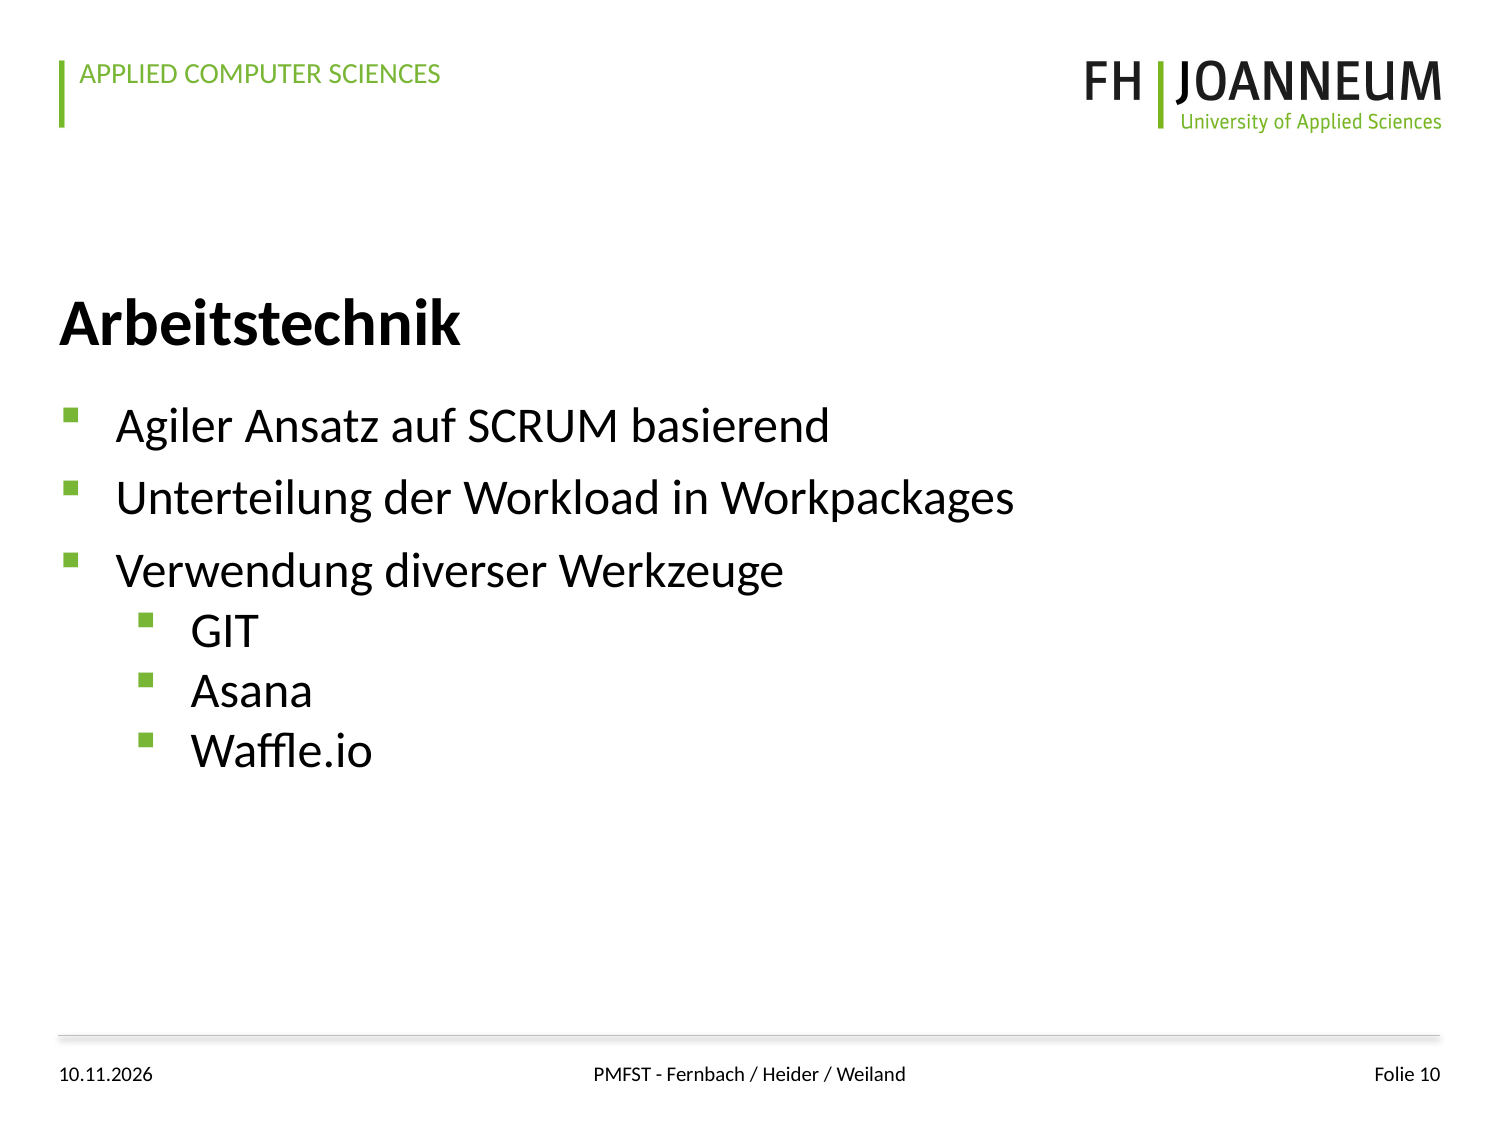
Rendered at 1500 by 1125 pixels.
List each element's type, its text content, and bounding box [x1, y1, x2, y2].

picture [0, 1, 1500, 179]
footer PMFST - Fernbach / Heider / Weiland [512, 1042, 988, 1103]
list Agiler Ansatz auf SCRUM basierend Unterteilung der Workload in Workpackages Verwendung diverser Werkzeuge GIT Asana Waffle.io [44, 384, 1456, 1000]
title Arbeitstechnik [44, 178, 1456, 367]
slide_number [43, 1042, 394, 1103]
slide_number Folie 10 [1105, 1042, 1456, 1103]
